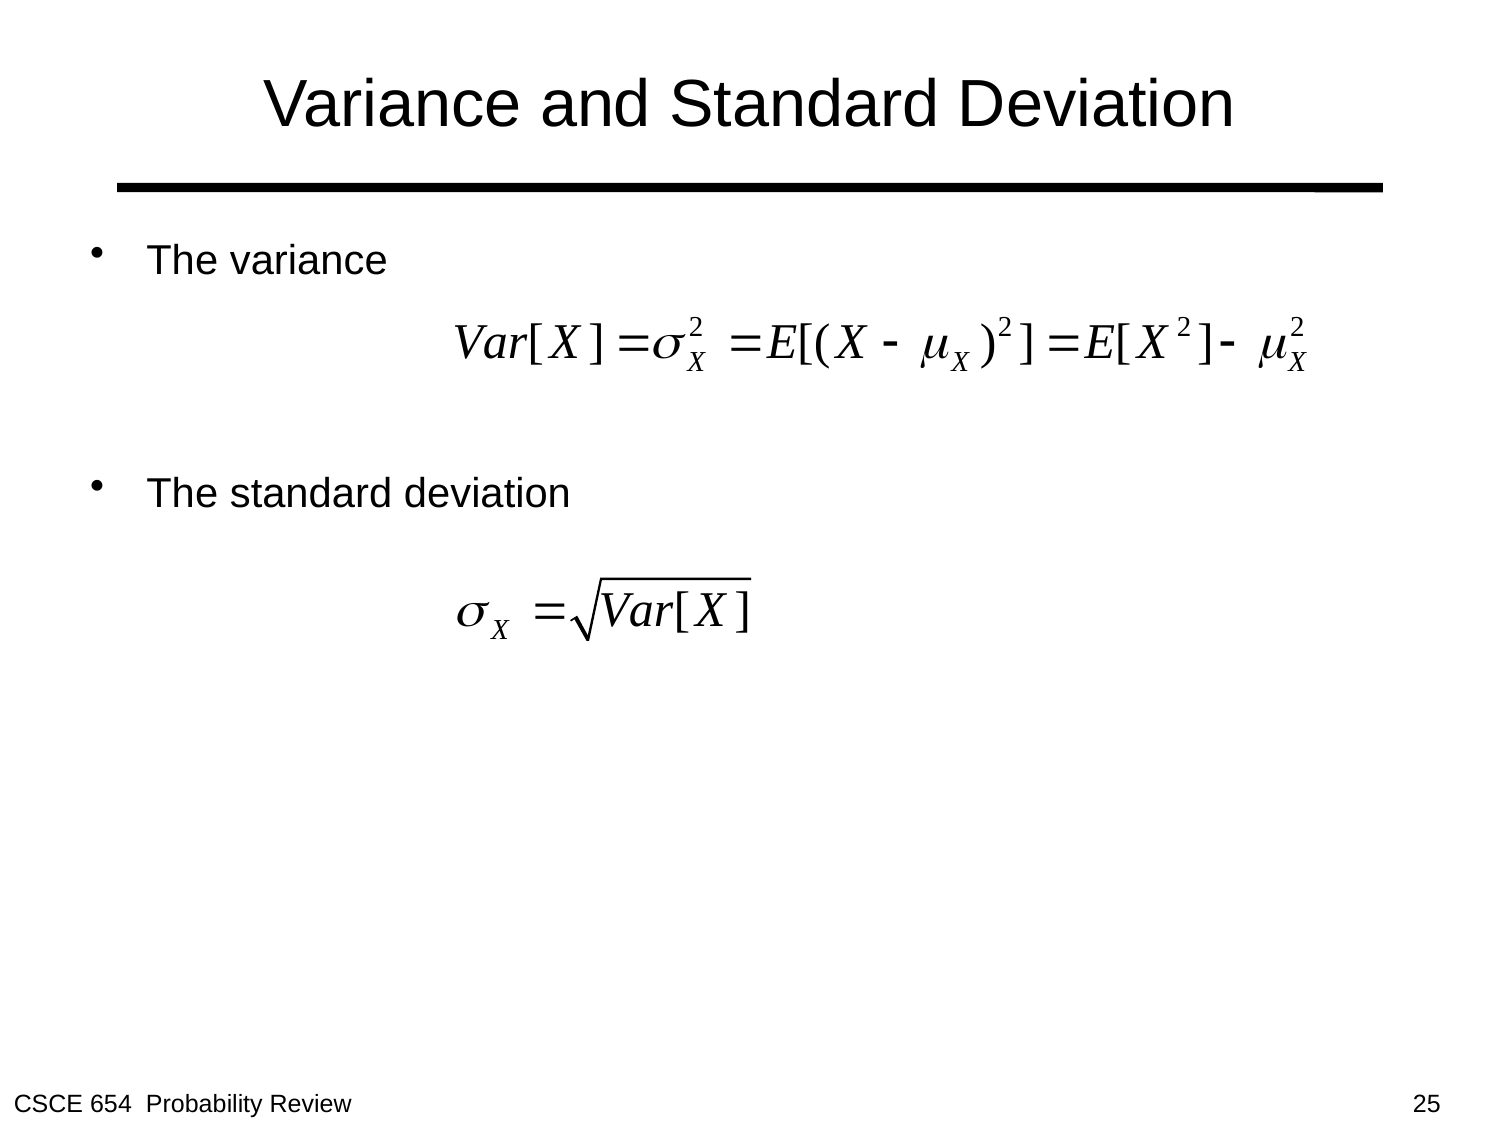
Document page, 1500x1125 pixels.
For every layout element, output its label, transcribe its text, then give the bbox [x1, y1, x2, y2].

title Variance and Standard Deviation [75, 24, 1425, 175]
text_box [449, 568, 763, 652]
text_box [449, 303, 1321, 384]
list The variance The standard deviation [75, 224, 1425, 1005]
